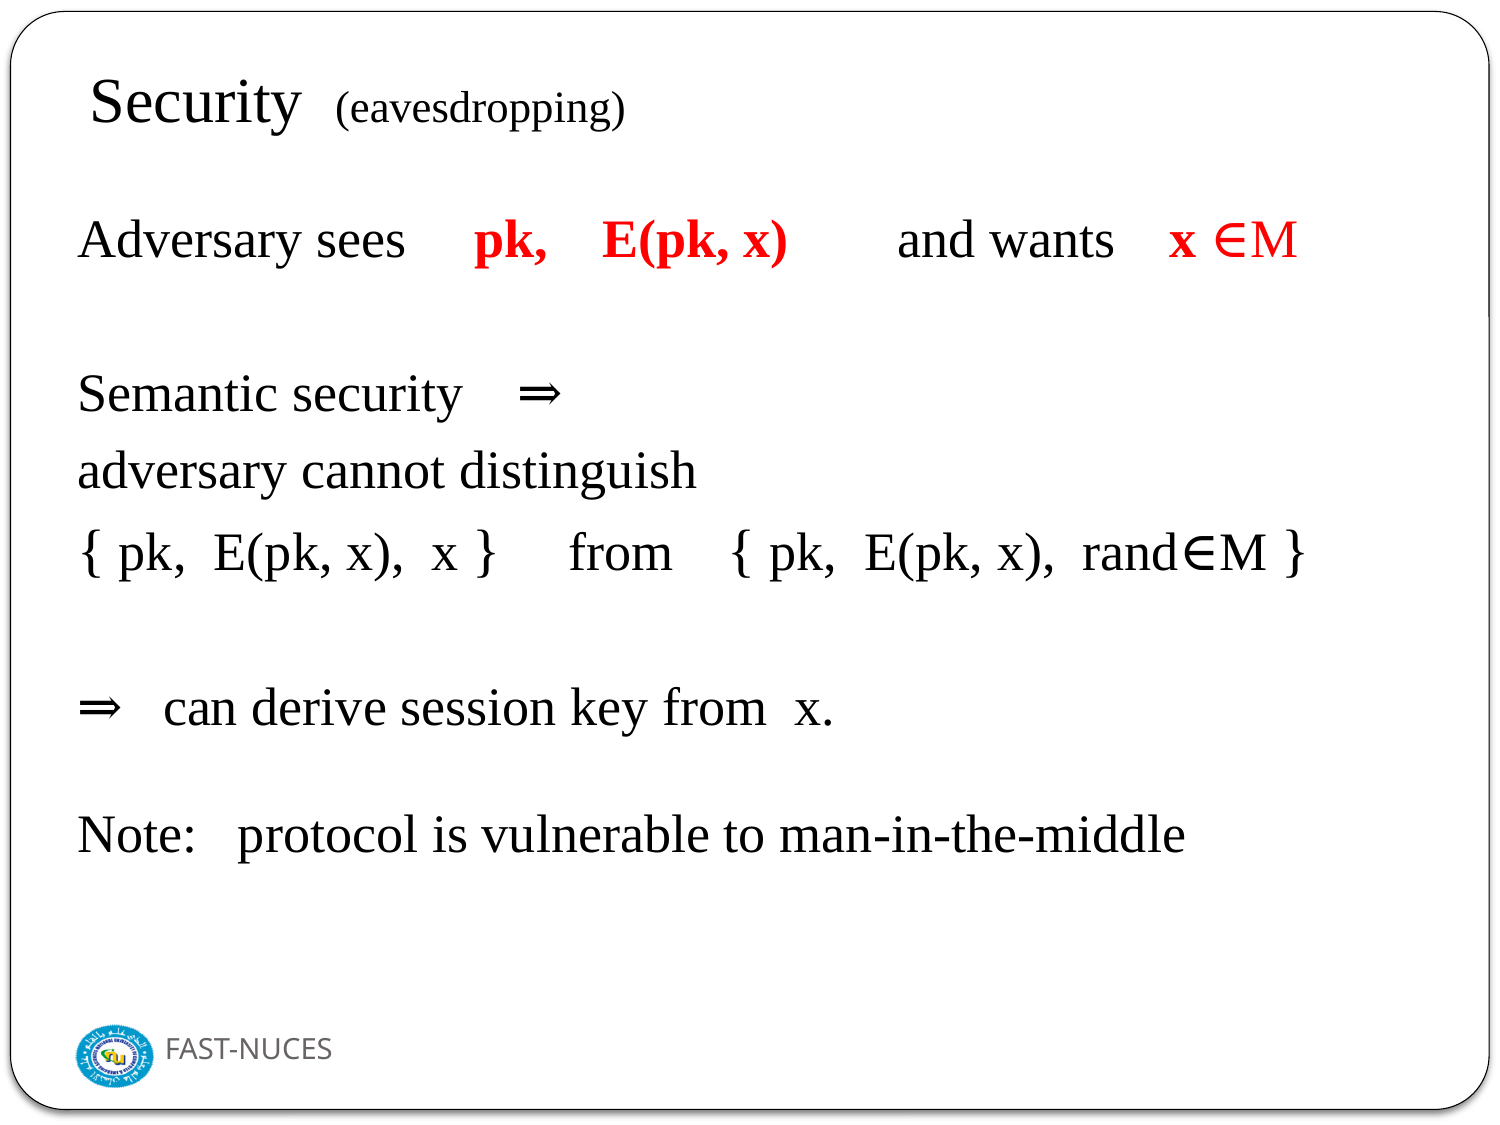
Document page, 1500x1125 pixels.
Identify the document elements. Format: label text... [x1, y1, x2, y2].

list Adversary sees pk, E(pk, x) and wants x ∈M Semantic security ⇒ adversary cannot distinguish { pk, E(pk, x), x } from { pk, E(pk, x), rand∈M } ⇒ can derive session key from x. Note: protocol is vulnerable to man-in-the-middle [62, 195, 1388, 975]
title Security (eavesdropping) [75, 50, 1425, 150]
footer FAST-NUCES [150, 1012, 800, 1088]
picture [91, 1038, 138, 1075]
picture [123, 1060, 154, 1088]
picture [74, 1024, 154, 1088]
